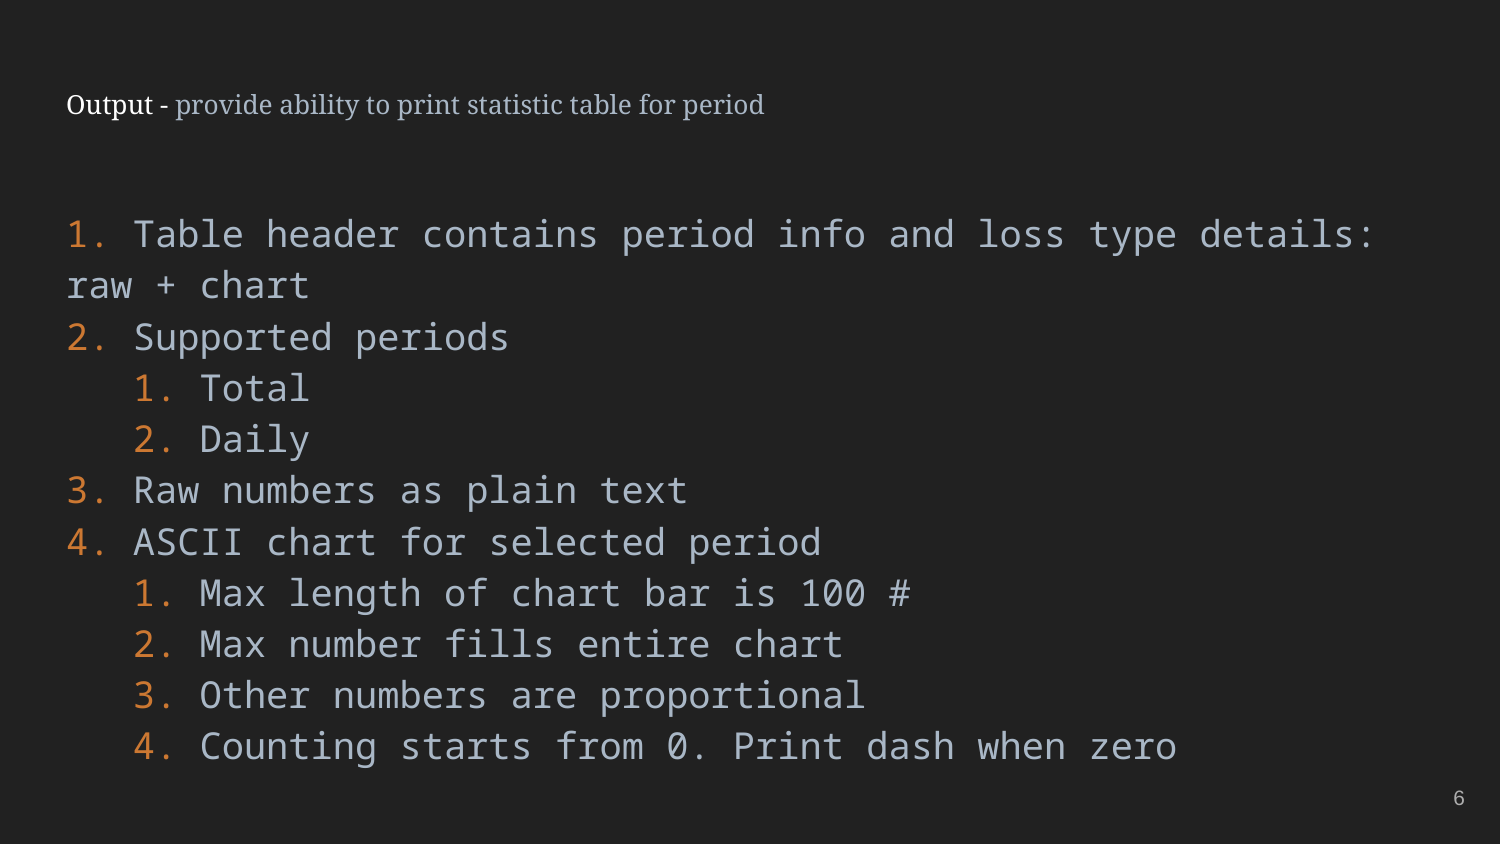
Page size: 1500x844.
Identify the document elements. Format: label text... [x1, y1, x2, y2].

list 1. Table header contains period info and loss type details: raw + chart 2. Supported periods 1. Total 2. Daily 3. Raw numbers as plain text 4. ASCII chart for selected period 1. Max length of chart bar is 100 # 2. Max number fills entire chart 3. Other numbers are proportional 4. Counting starts from 0. Print dash when zero [51, 189, 1480, 783]
slide_number 6 [1389, 764, 1480, 830]
title Output - provide ability to print statistic table for period [51, 72, 1449, 167]
